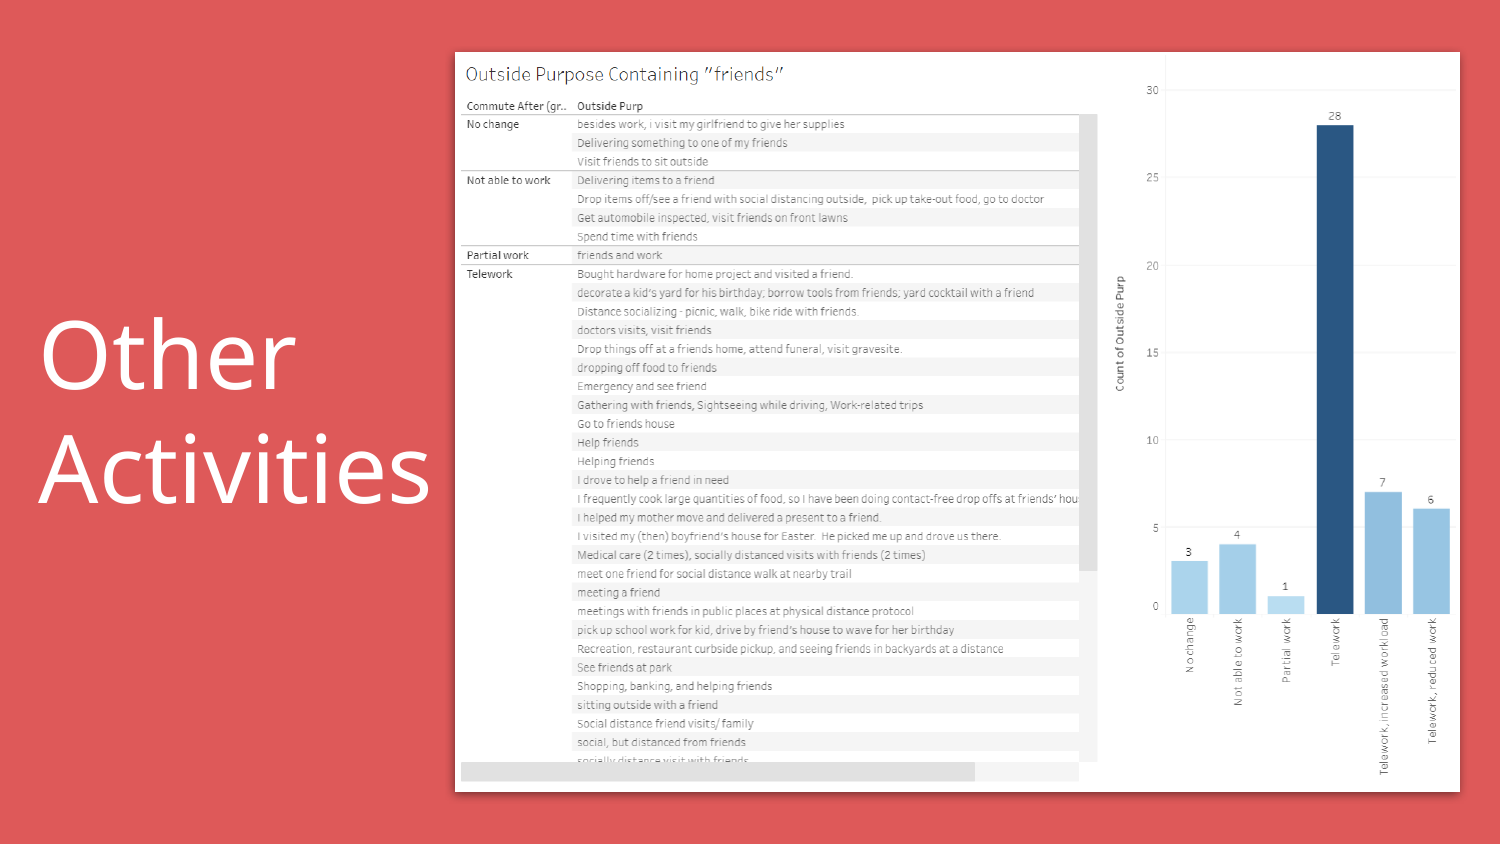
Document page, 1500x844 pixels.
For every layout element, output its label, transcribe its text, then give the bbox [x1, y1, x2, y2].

title Other Activities [23, 280, 447, 564]
picture [454, 52, 1461, 792]
